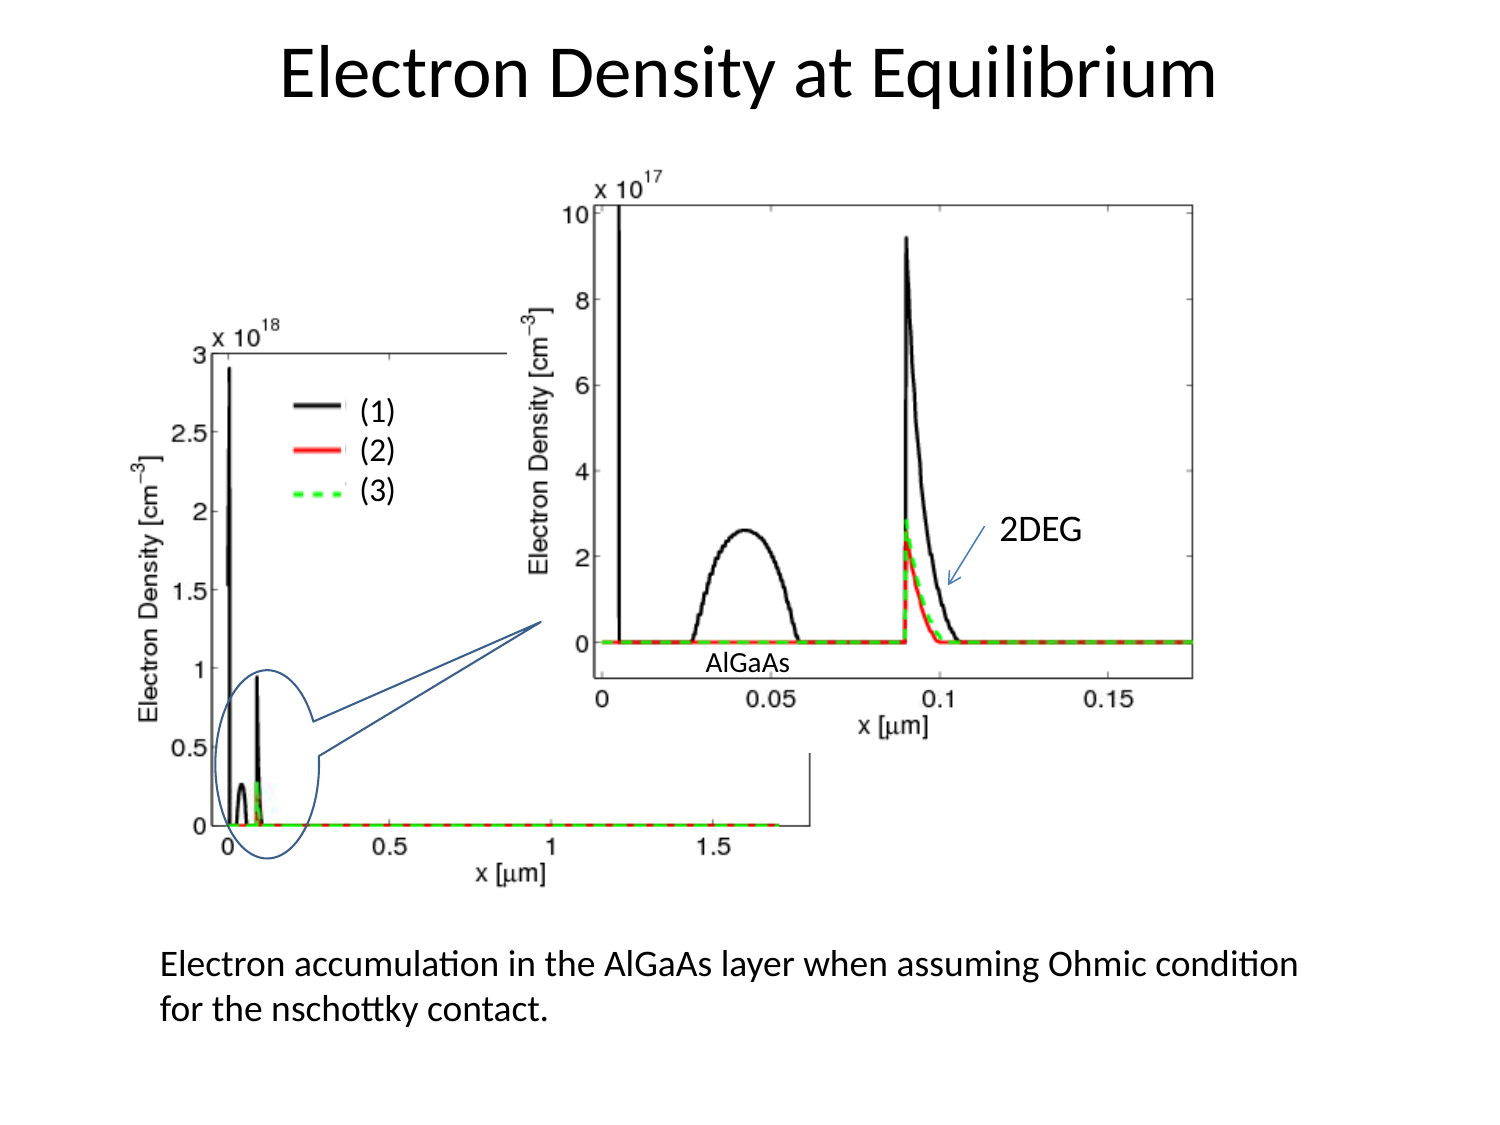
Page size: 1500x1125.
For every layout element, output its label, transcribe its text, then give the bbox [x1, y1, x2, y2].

title Electron Density at Equilibrium [0, 2, 1500, 132]
picture [506, 164, 1220, 753]
text_box Electron accumulation in the AlGaAs layer when assuming Ohmic condition for the nschottky contact. [145, 931, 1320, 1037]
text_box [947, 526, 985, 586]
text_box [122, 305, 829, 899]
